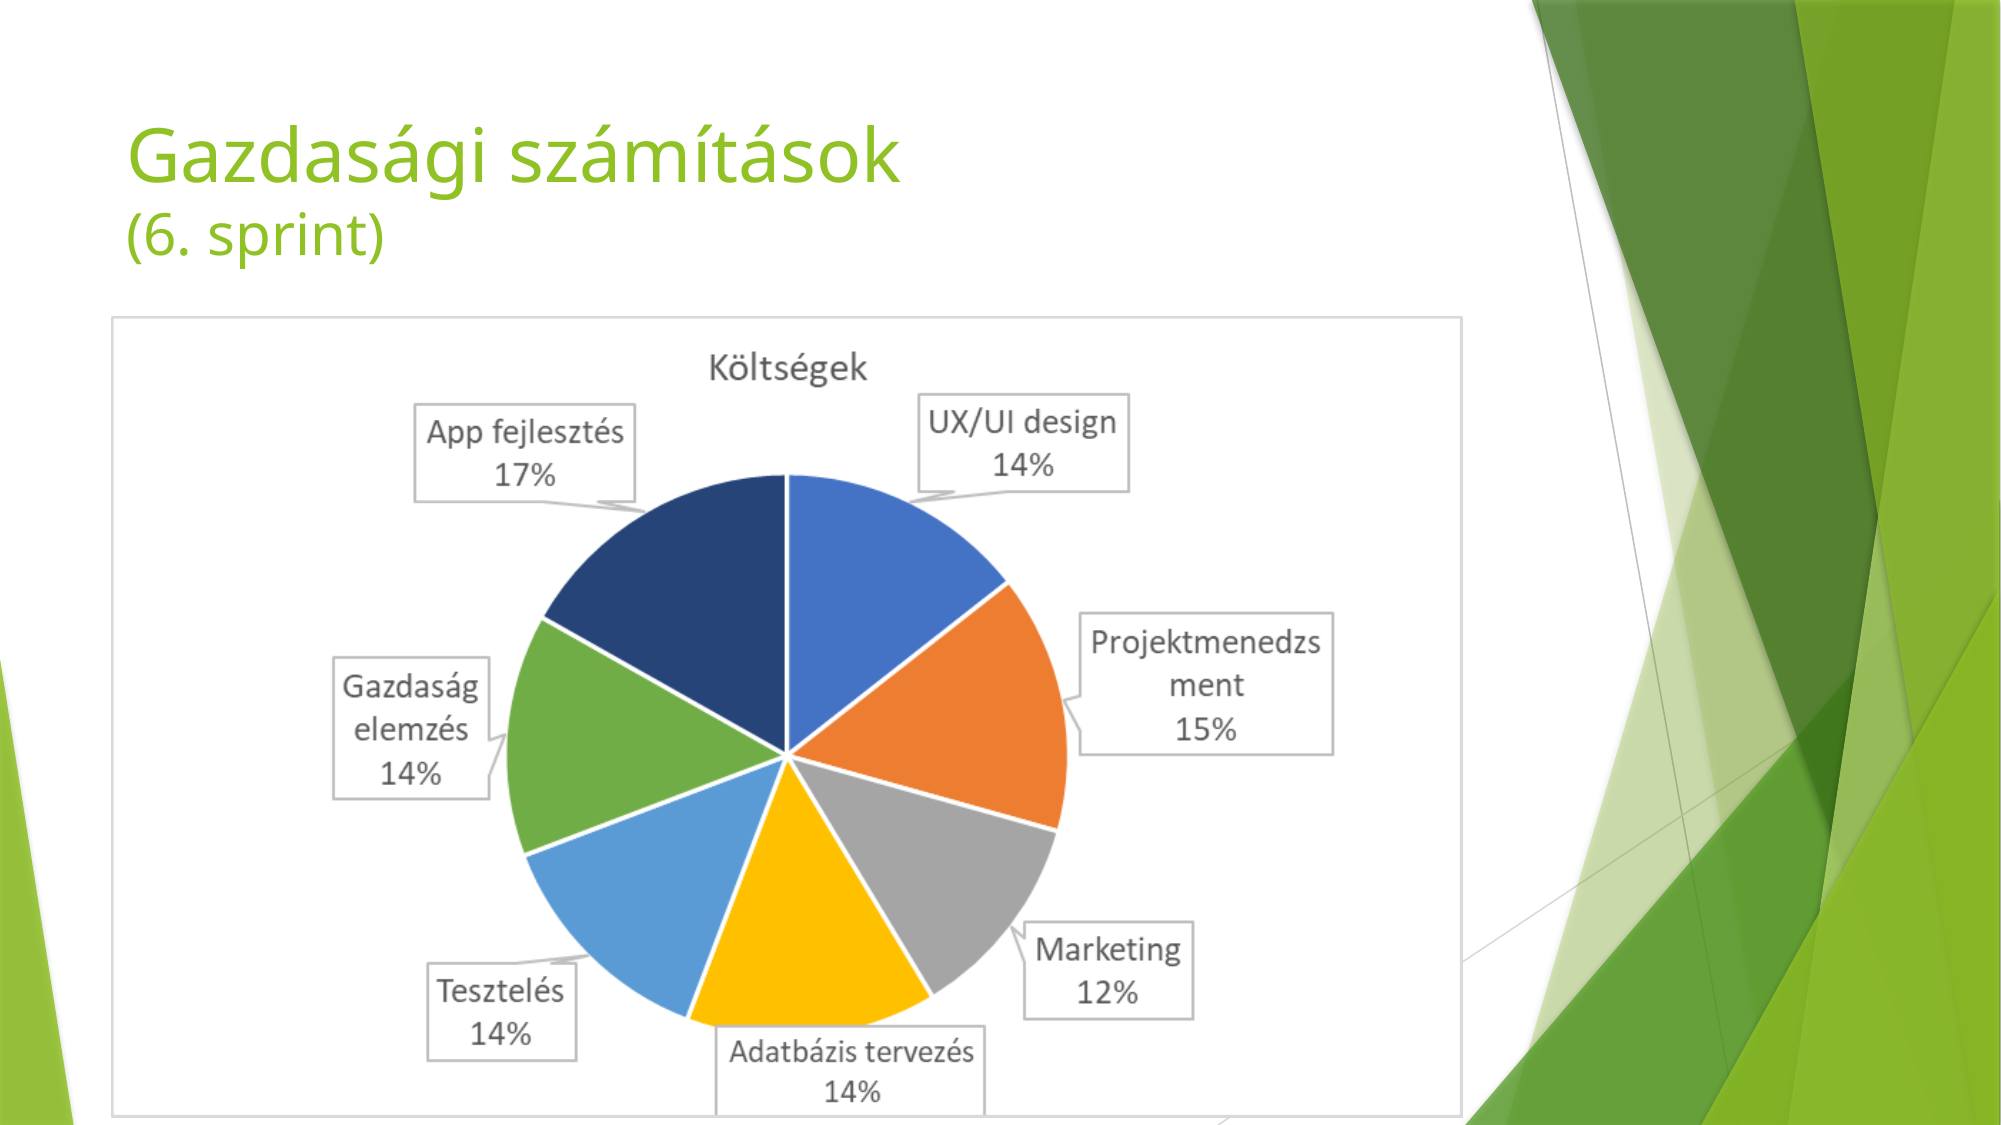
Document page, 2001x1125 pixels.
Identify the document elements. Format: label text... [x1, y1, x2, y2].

picture [110, 316, 1463, 1118]
title Gazdasági számítások (6. sprint) [111, 99, 1522, 317]
